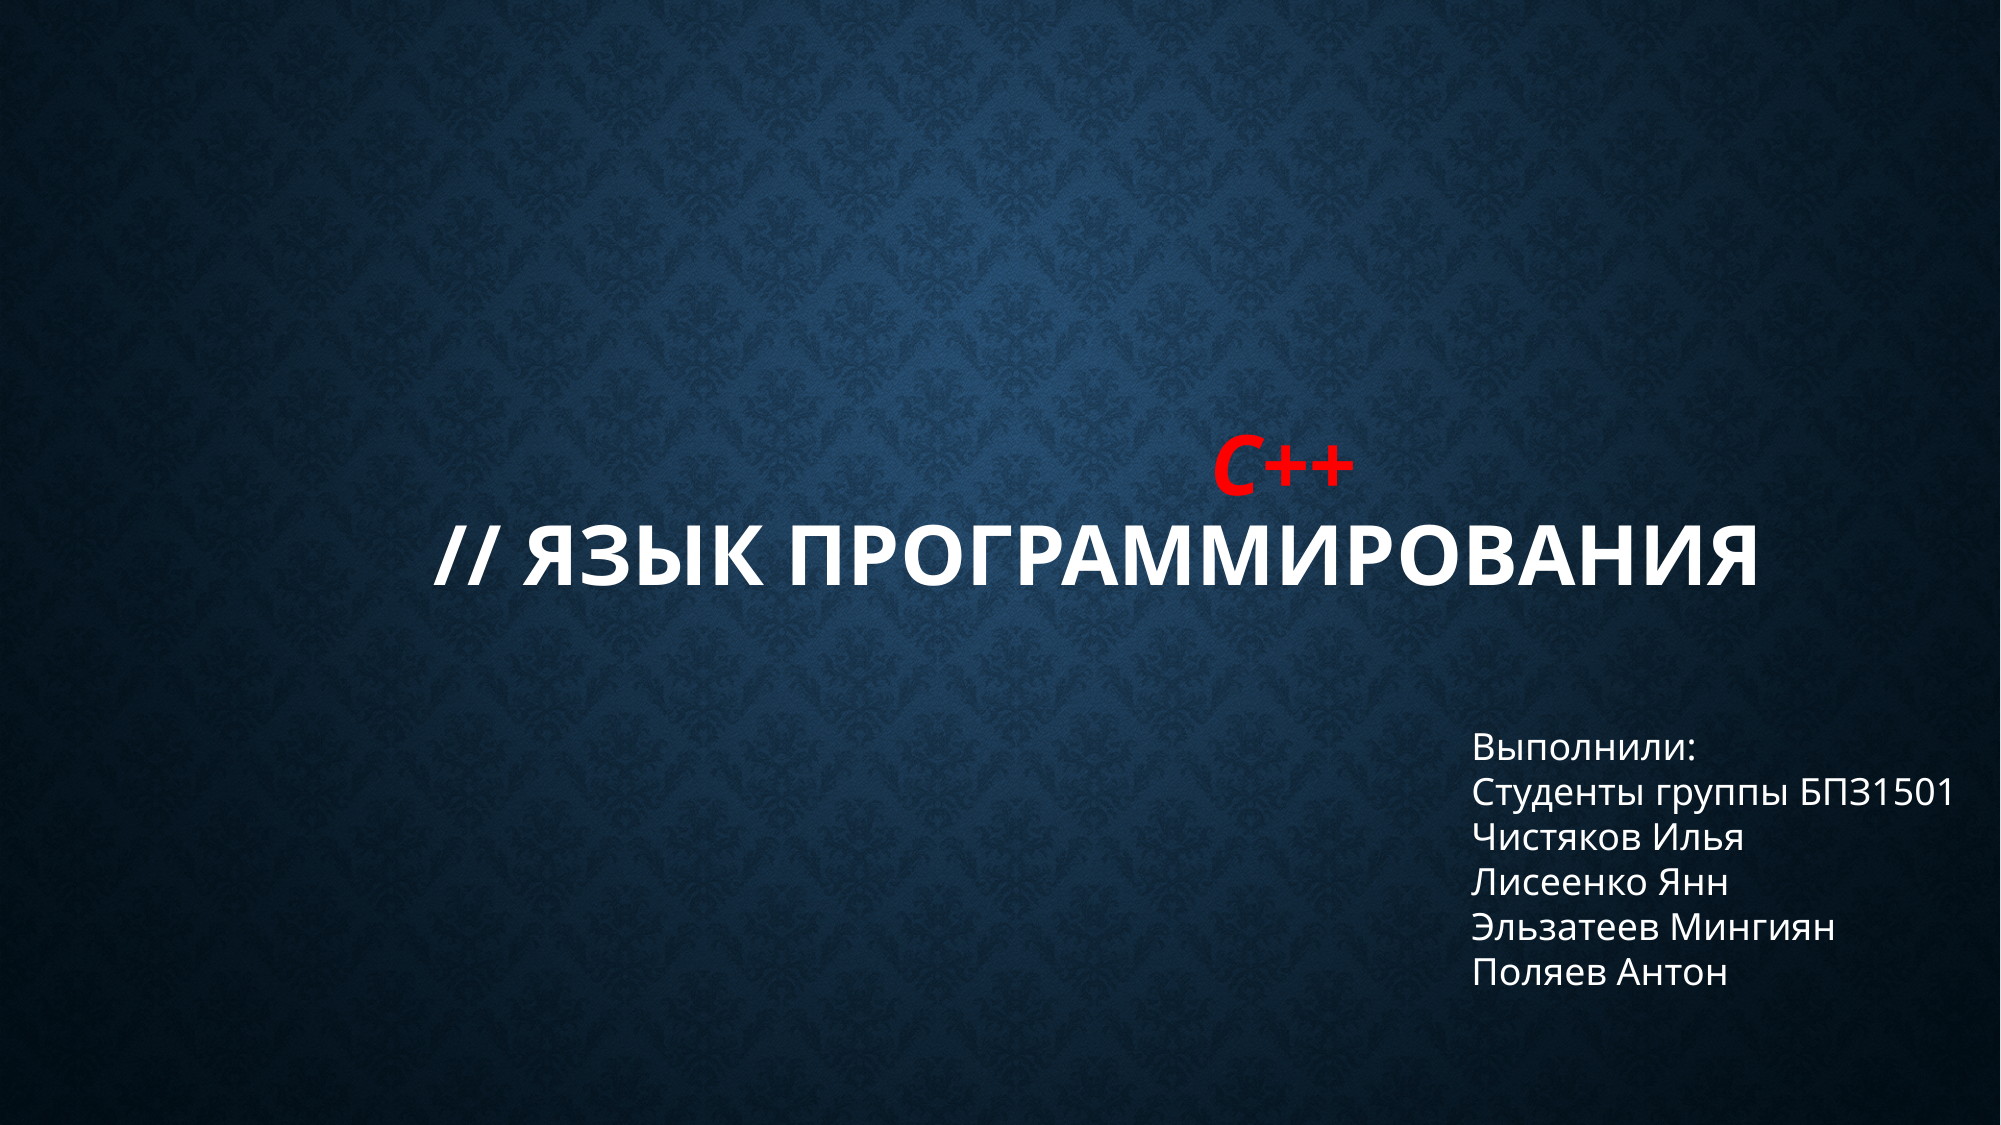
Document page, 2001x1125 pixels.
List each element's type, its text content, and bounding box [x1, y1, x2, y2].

text_box Выполнили: Студенты группы БПЗ1501 Чистяков Илья Лисеенко Янн Эльзатеев Мингиян Поляев Антон [1456, 715, 2000, 1001]
title С++ // язык программирования [0, 361, 2000, 665]
